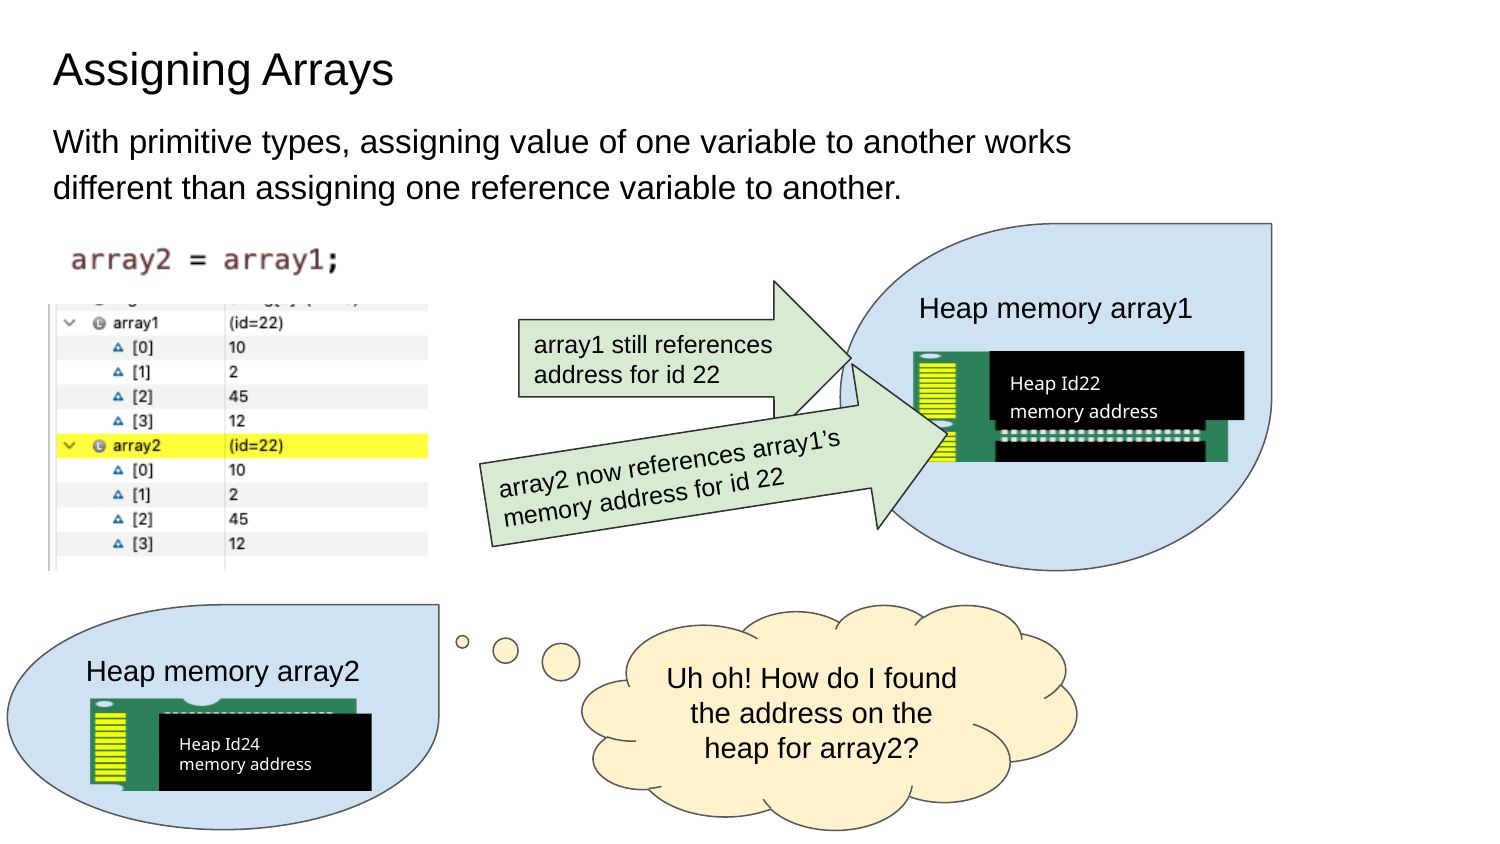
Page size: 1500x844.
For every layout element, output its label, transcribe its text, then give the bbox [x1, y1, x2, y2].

text_box Heap memory array2 [7, 604, 439, 830]
list With primitive types, assigning value of one variable to another works different than assigning one reference variable to another. [37, 99, 1187, 281]
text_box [89, 697, 372, 792]
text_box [912, 350, 1245, 462]
picture [55, 245, 373, 301]
text_box Uh oh! How do I found the address on the heap for array2? [581, 605, 1077, 831]
picture [46, 304, 428, 571]
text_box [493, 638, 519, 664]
text_box array1 still references address for id 22 [518, 280, 852, 418]
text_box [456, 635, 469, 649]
text_box Heap memory array1 [840, 223, 1272, 571]
text_box Uh oh! How do I found the address on the heap for array2? [542, 643, 580, 681]
text_box array2 now references array1’s memory address for id 22 [479, 363, 922, 547]
title Assigning Arrays [37, 24, 750, 99]
